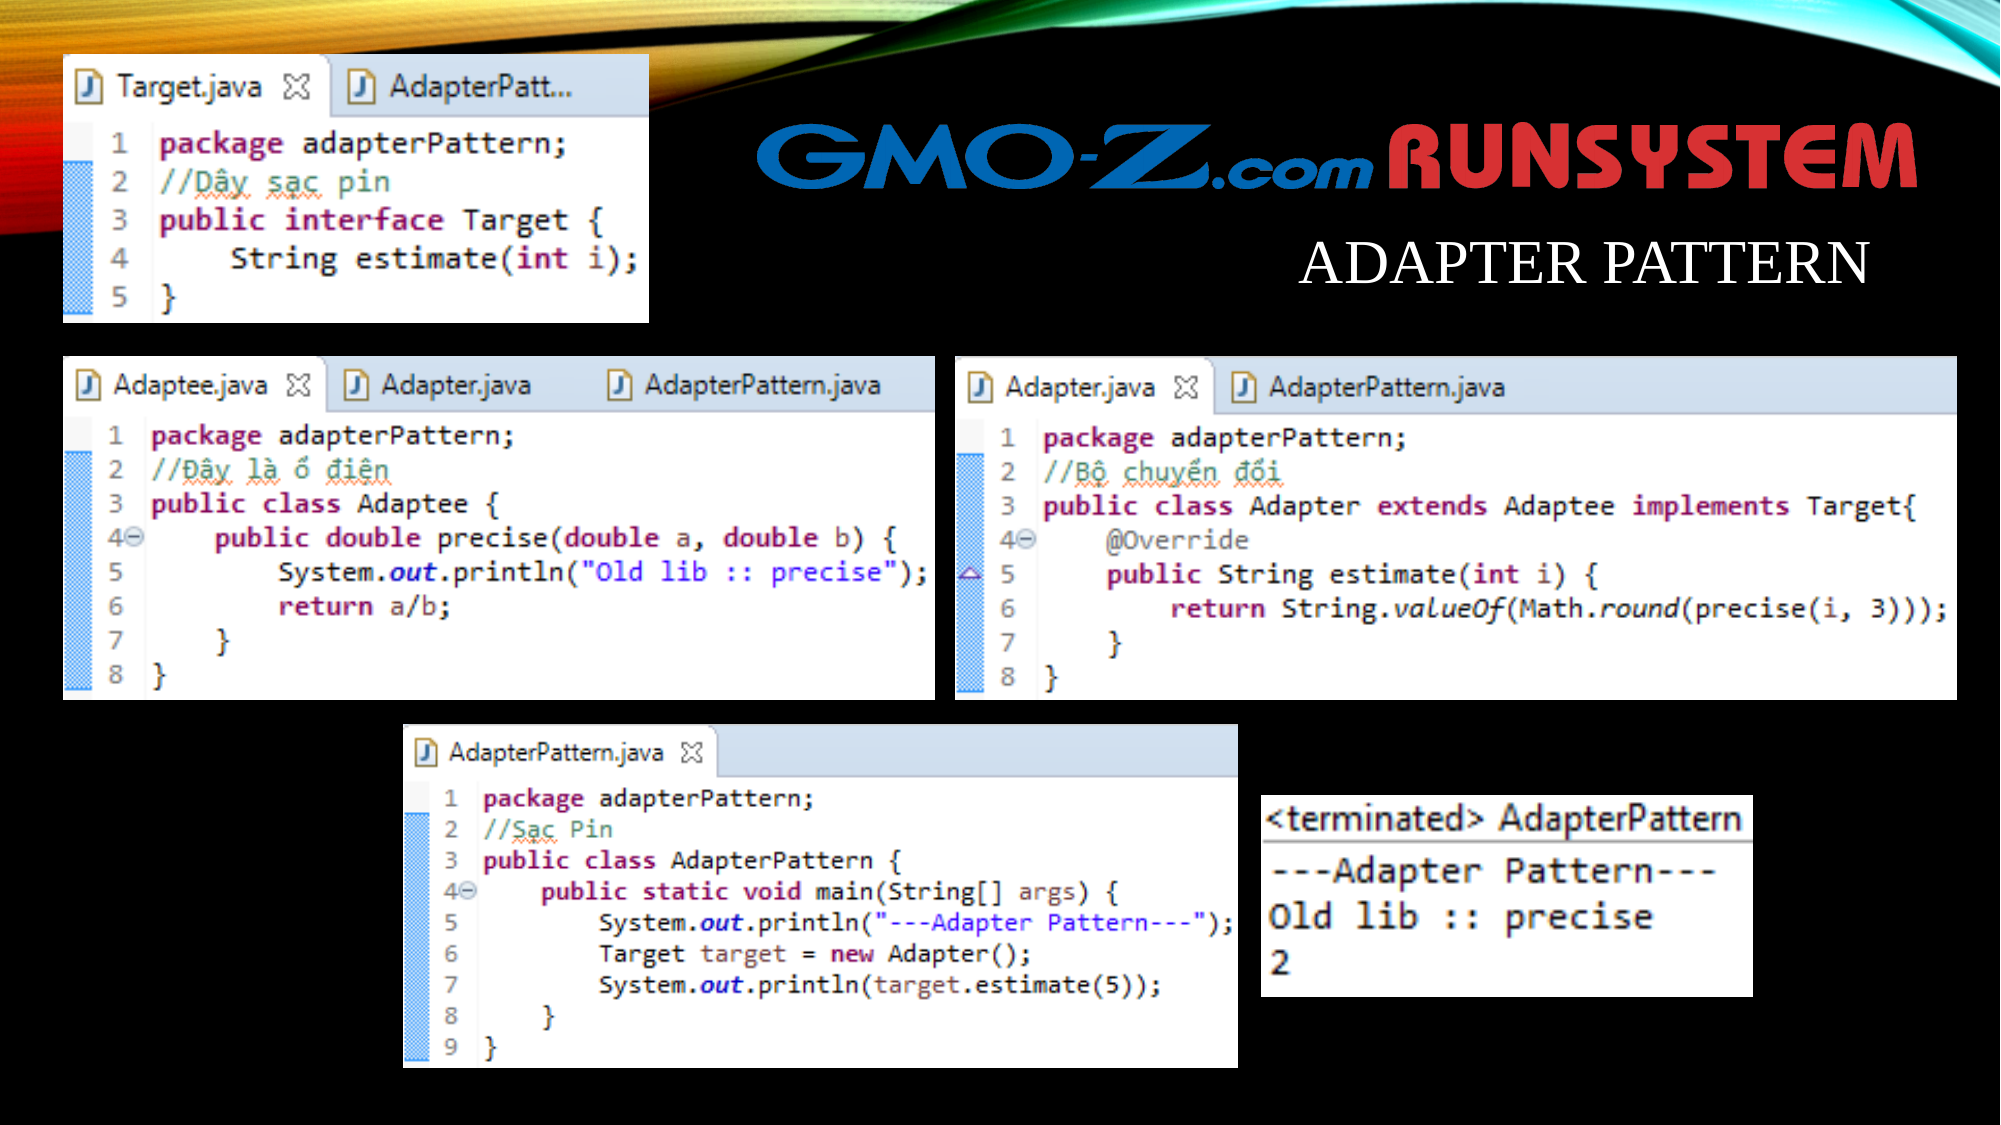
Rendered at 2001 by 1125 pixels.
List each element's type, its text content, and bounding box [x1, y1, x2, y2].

picture [62, 356, 935, 700]
picture [403, 724, 1239, 1068]
picture [0, 0, 2000, 323]
picture [955, 356, 1957, 700]
title Adapter pattern [474, 188, 1888, 338]
picture [1260, 795, 1753, 998]
